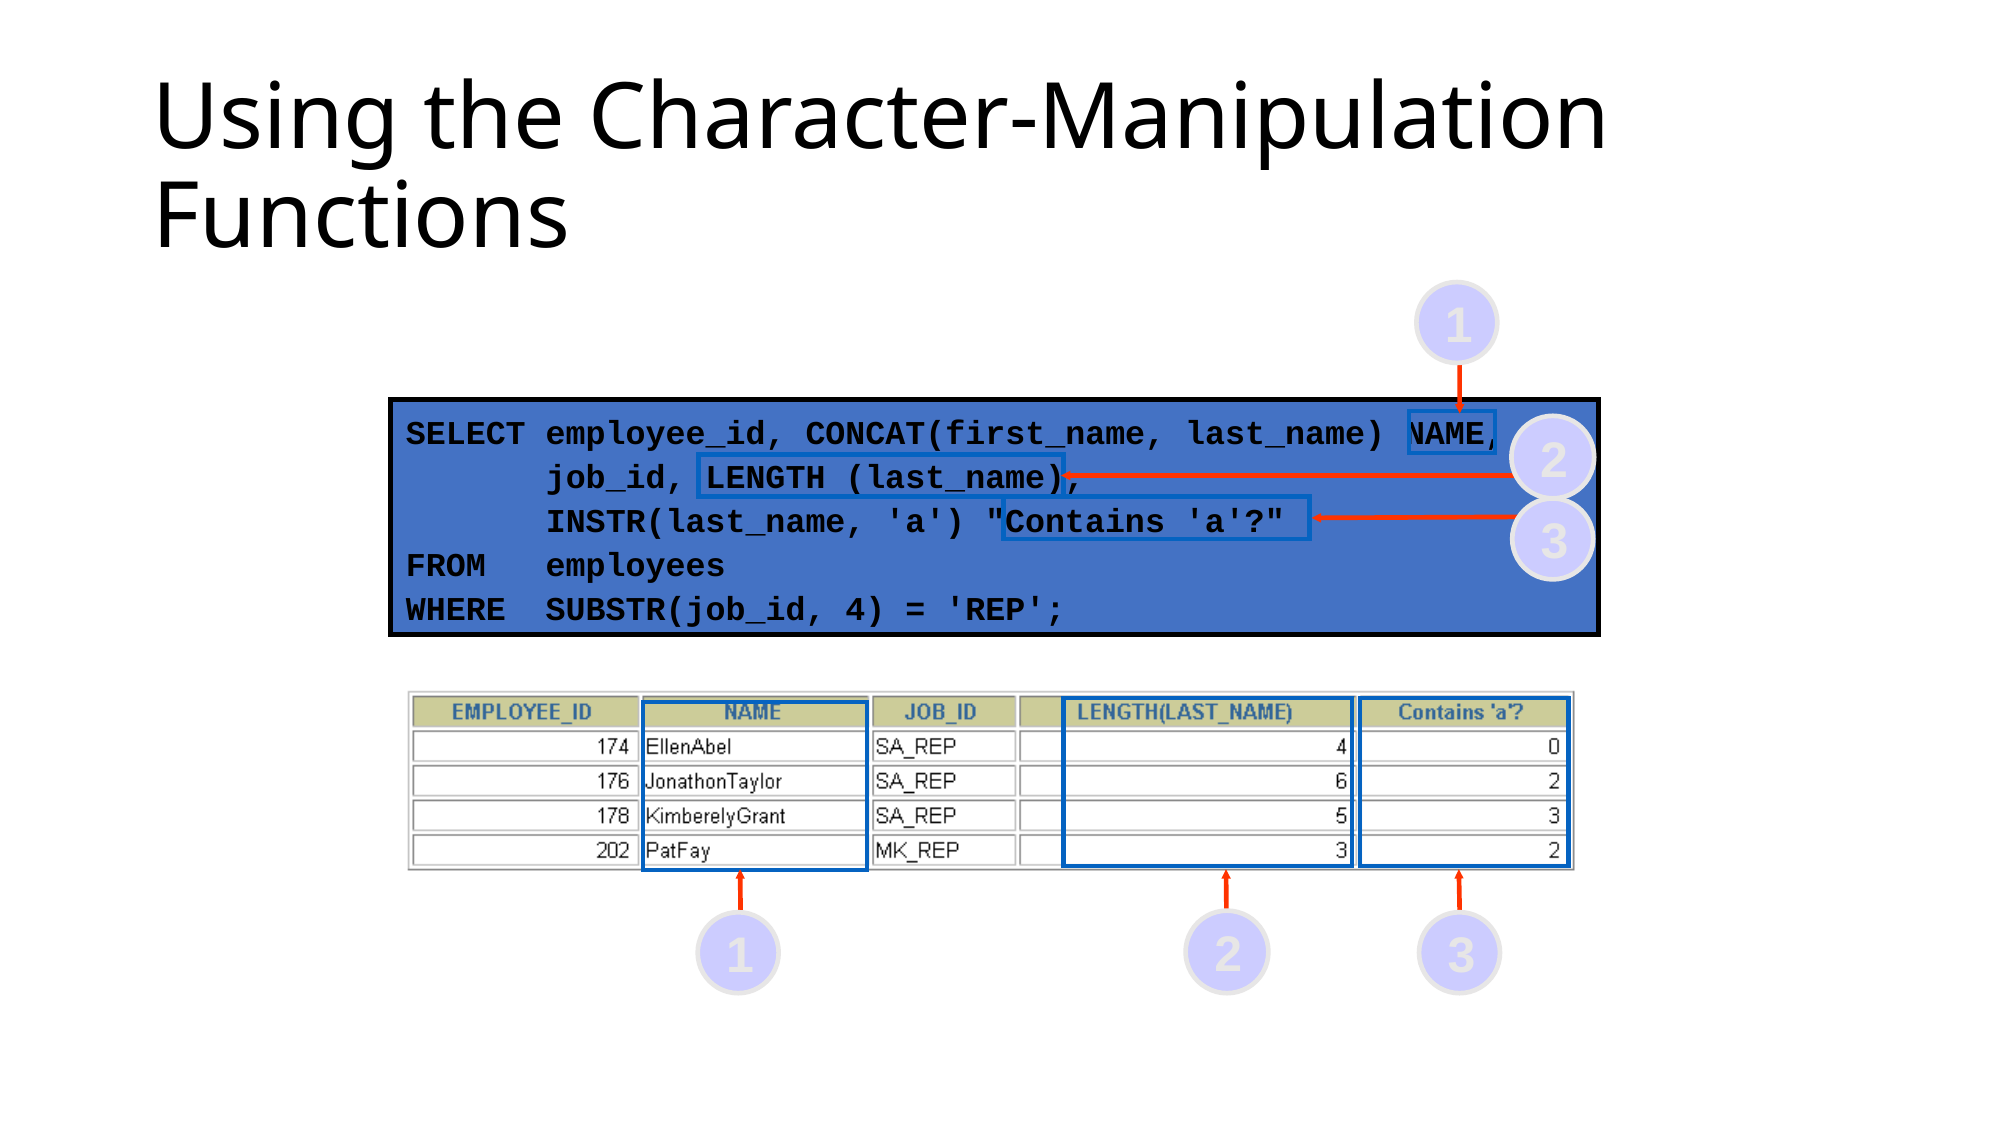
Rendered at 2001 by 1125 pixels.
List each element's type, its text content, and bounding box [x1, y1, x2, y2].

text_box [698, 454, 1064, 497]
text_box 3 [1512, 498, 1594, 580]
text_box SELECT employee_id, CONCAT(first_name, last_name) NAME, job_id, LENGTH (last_name), INSTR(last_name, 'a') "Contains 'a'?" FROM employees WHERE SUBSTR(job_id, 4) = 'REP'; [390, 399, 1599, 635]
text_box [1003, 496, 1310, 539]
text_box 2 [1185, 910, 1269, 994]
picture [405, 685, 1581, 877]
text_box 1 [697, 912, 779, 994]
text_box [1311, 513, 1518, 522]
text_box [1455, 363, 1464, 414]
text_box 3 [1419, 912, 1501, 994]
text_box 1 [1416, 282, 1498, 363]
text_box [1060, 471, 1515, 480]
text_box 2 [1511, 415, 1595, 498]
text_box [1408, 410, 1495, 454]
title Using the Character-Manipulation Functions [137, 59, 1863, 278]
